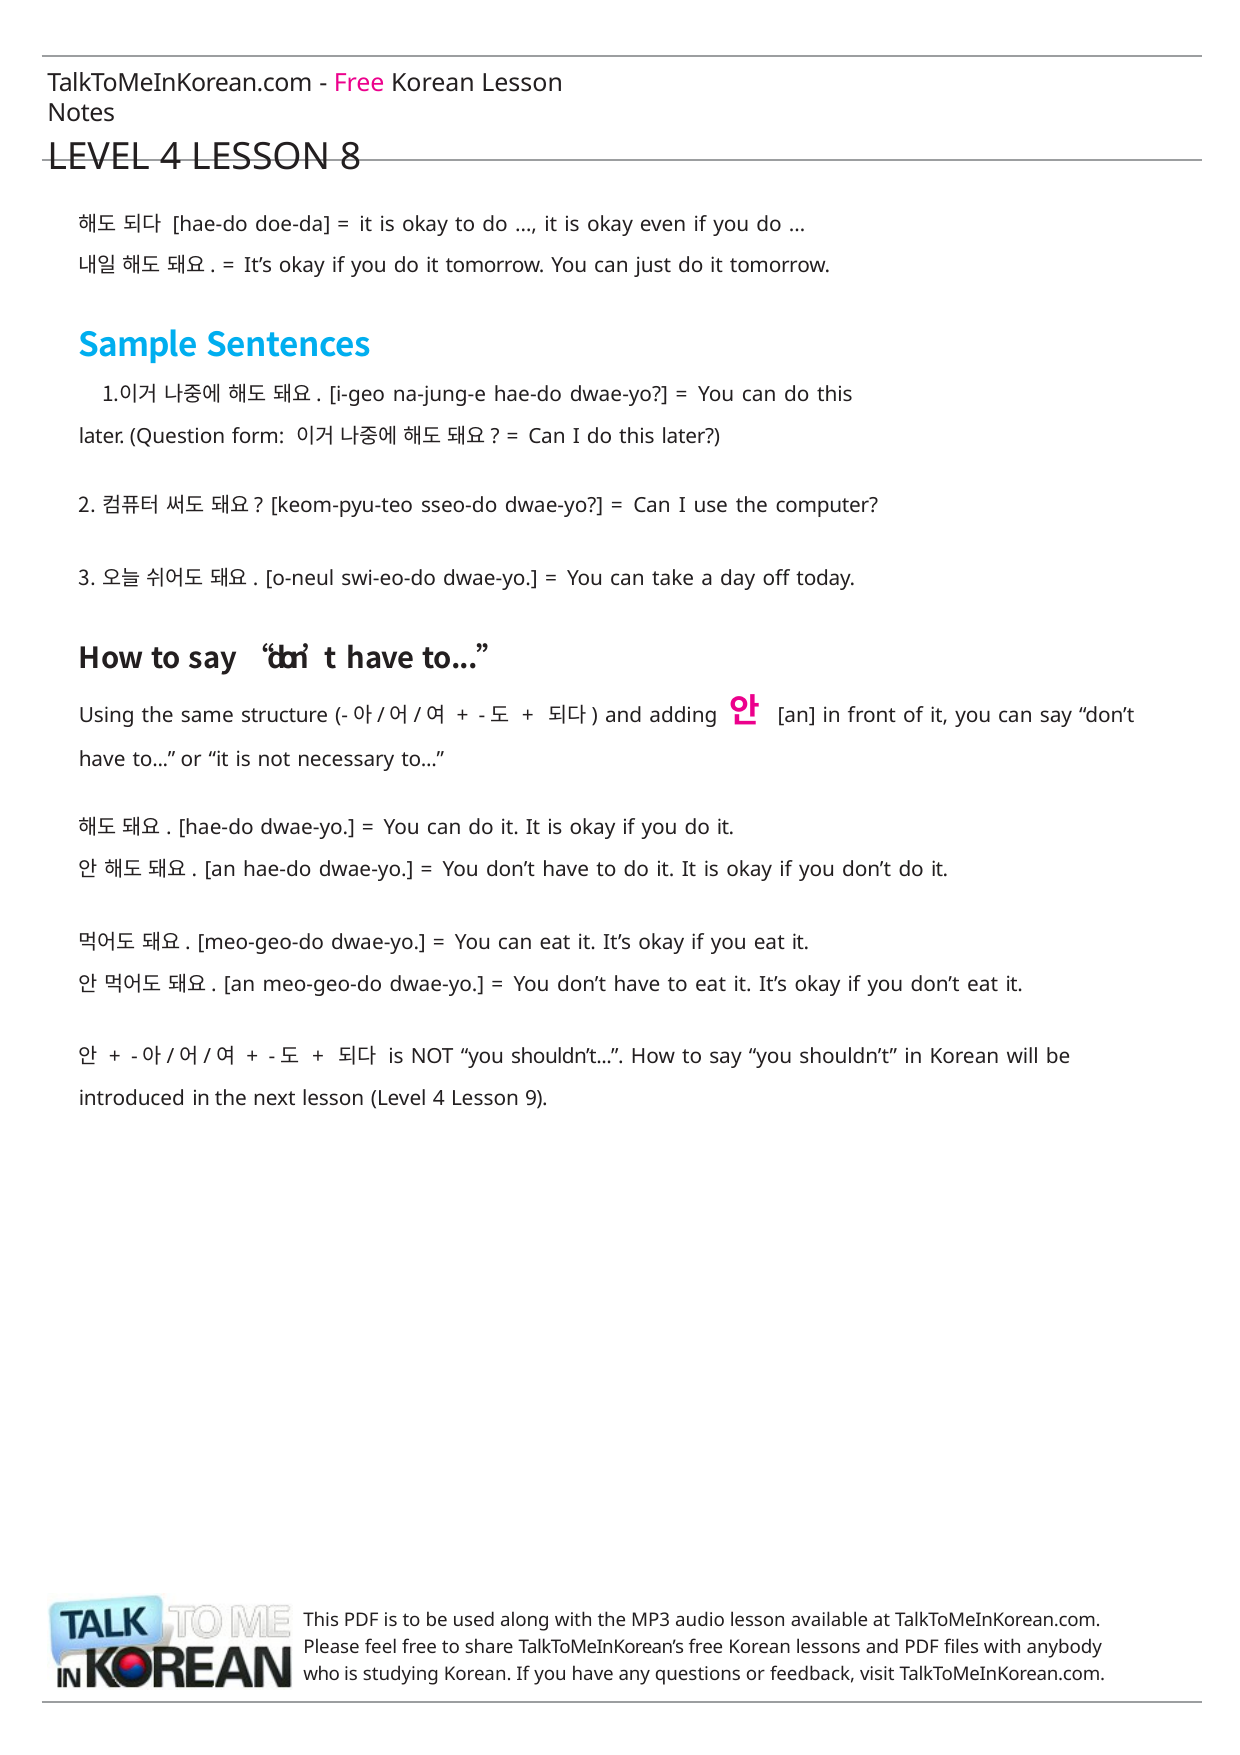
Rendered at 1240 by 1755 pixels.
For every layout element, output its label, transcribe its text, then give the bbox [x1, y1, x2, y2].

text_box 해도 되다 [hae-do doe-da] = it is okay to do …, it is okay even if you do … 내일 해도 돼요. = It’s okay if you do it tomorrow. You can just do it tomorrow. Sample Sentences 이거 나중에 해도 돼요. [i-geo na-jung-e hae-do dwae-yo?] = You can do this later. (Question form: 이거 나중에 해도 돼요? = Can I do this later?) 컴퓨터 써도 돼요? [keom-pyu-teo sseo-do dwae-yo?] = Can I use the computer? 오늘 쉬어도 돼요. [o-neul swi-eo-do dwae-yo.] = You can take a day off today. How to say “don’t have to...” Using the same structure (-아/어/여 + -도 + 되다) and adding 안 [an] in front of it, you can say “don’t have to...” or “it is not necessary to...” 해도 돼요. [hae-do dwae-yo.] = You can do it. It is okay if you do it. 안 해도 돼요. [an hae-do dwae-yo.] = You don’t have to do it. It is okay if you don’t do it. 먹어도 돼요. [meo-geo-do dwae-yo.] = You can eat it. It’s okay if you eat it. 안 먹어도 돼요. [an meo-geo-do dwae-yo.] = You don’t have to eat it. It’s okay if you don’t eat it. 안 + -아/어/여 + -도 + 되다 is NOT “you shouldn’t...”. How to say “you shouldn’t” in Korean will be introduced in the next lesson (Level 4 Lesson 9). [76, 208, 1163, 1110]
text_box TalkToMeInKorean.com - Free Korean Lesson Notes LEVEL 4 LESSON 8 [45, 61, 615, 177]
footer This PDF is to be used along with the MP3 audio lesson available at TalkToMeInKorean.com. Please feel free to share TalkToMeInKorean’s free Korean lessons and PDF files with anybody who is studying Korean. If you have any questions or feedback, visit TalkToMeInKorean.com. [301, 1607, 1119, 1755]
picture [46, 1593, 293, 1691]
